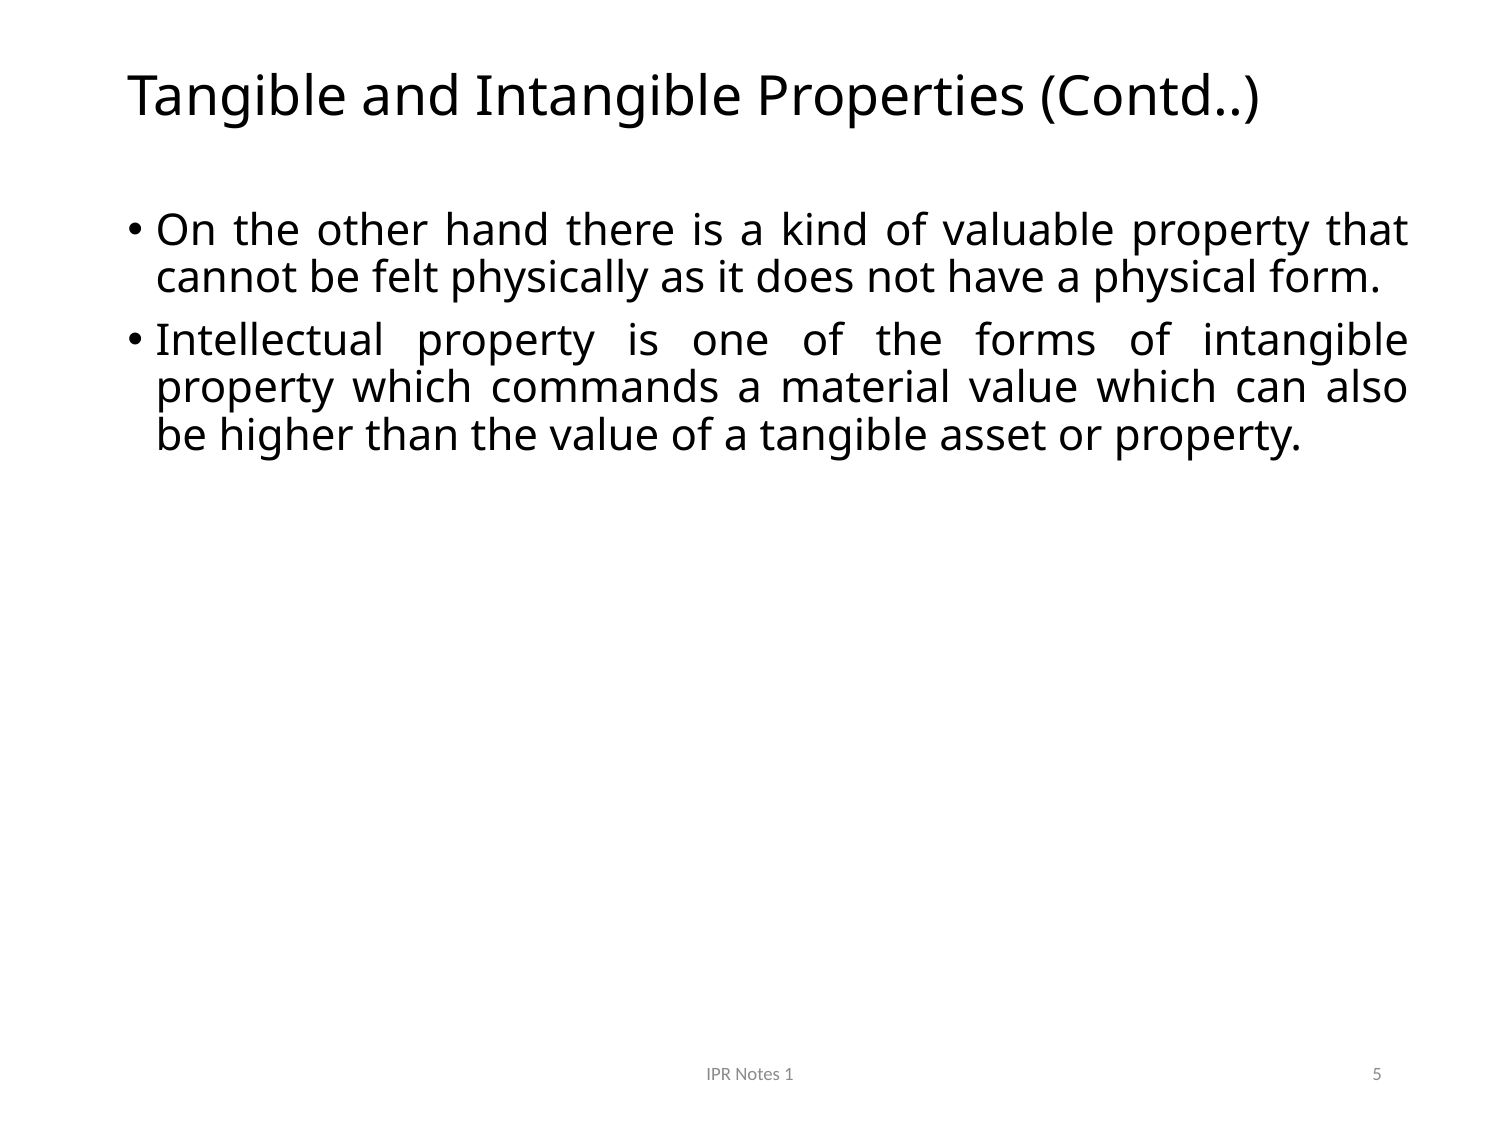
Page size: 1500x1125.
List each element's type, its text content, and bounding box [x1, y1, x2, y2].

footer IPR Notes 1 [496, 1042, 1004, 1103]
title Tangible and Intangible Properties (Contd..) [112, 45, 1425, 150]
list On the other hand there is a kind of valuable property that cannot be felt physically as it does not have a physical form. Intellectual property is one of the forms of intangible property which commands a material value which can also be higher than the value of a tangible asset or property. [112, 200, 1425, 1005]
slide_number 5 [1059, 1042, 1397, 1103]
